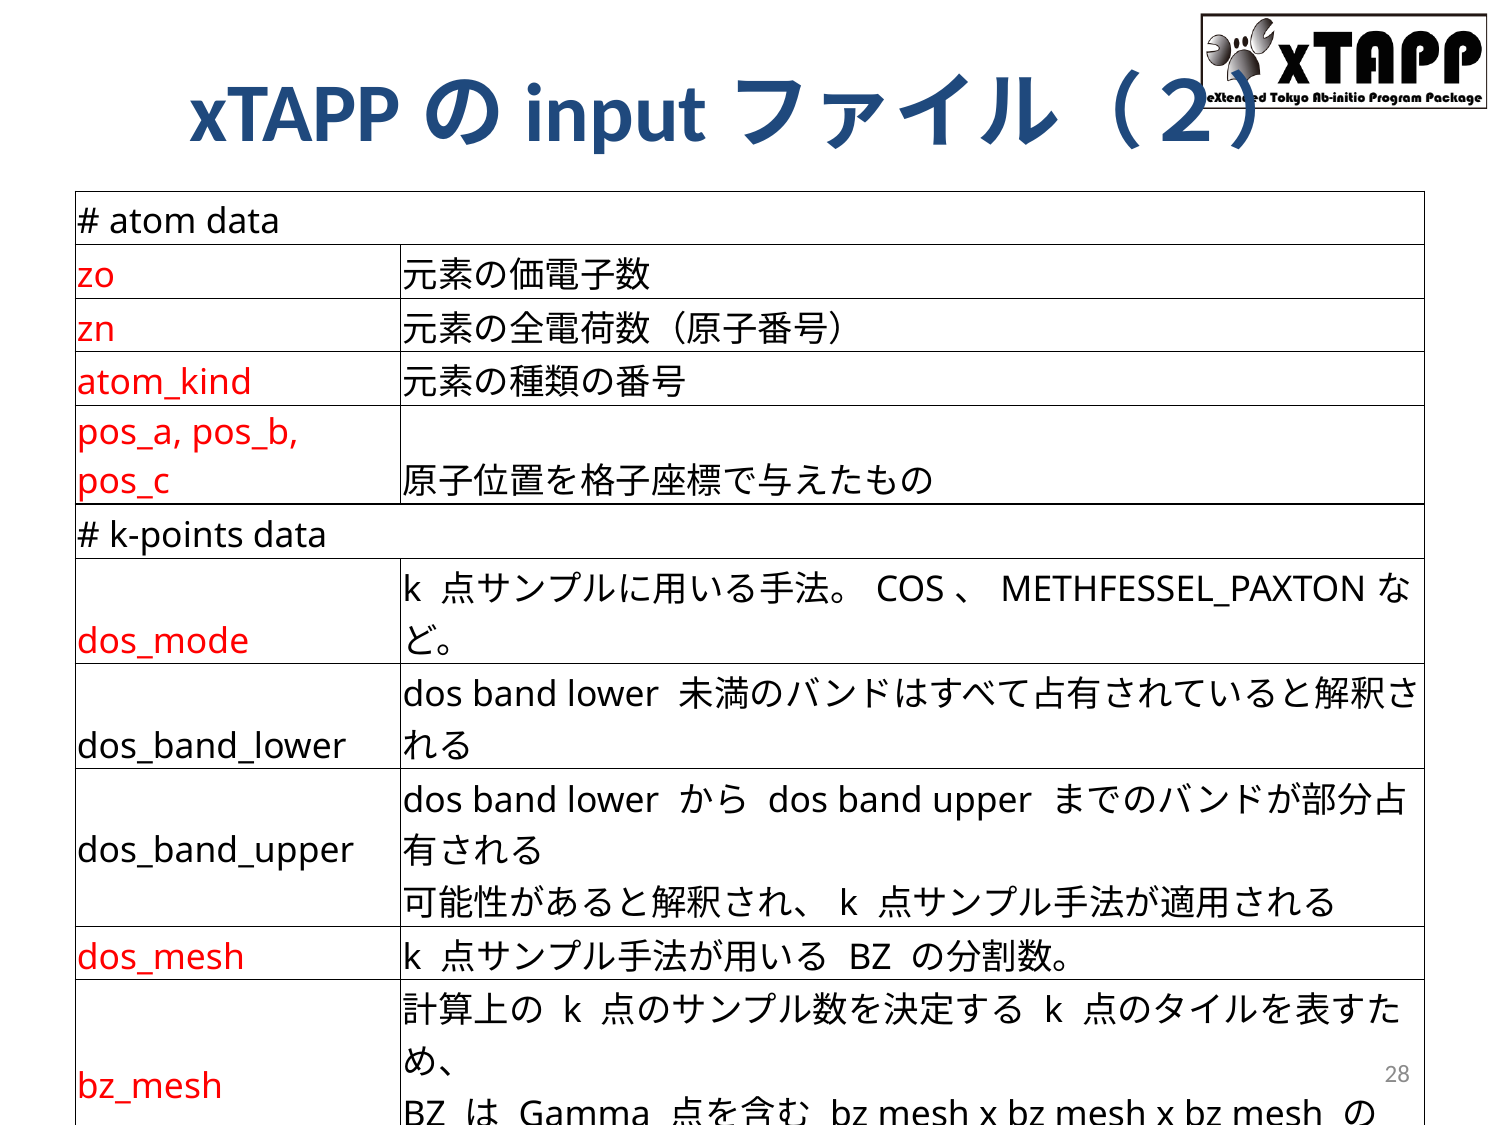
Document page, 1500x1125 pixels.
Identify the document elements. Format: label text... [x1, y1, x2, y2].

table_cell 計算上の k 点のサンプル数を決定する k 点のタイルを表すため、 BZ は Gamma 点を含む bz mesh x bz mesh x bz mesh の grid に分割される [401, 980, 1424, 1125]
table_cell dos band lower 未満のバンドはすべて占有されていると解釈される [401, 664, 1424, 768]
table_cell pos_a, pos_b, pos_c [76, 406, 400, 503]
title xTAPPのinputファイル（２） [75, 14, 1425, 191]
table_cell dos_band_upper [76, 769, 400, 926]
table_cell atom_kind [76, 352, 400, 405]
table_cell 元素の価電子数 [401, 245, 1424, 298]
table_header [401, 505, 1424, 558]
table_cell k 点サンプルに用いる手法。COS、METHFESSEL_PAXTONなど。 [401, 559, 1424, 663]
table_cell 元素の種類の番号 [401, 352, 1424, 405]
table_cell 原子位置を格子座標で与えたもの [401, 406, 1424, 503]
table_cell dos_band_lower [76, 664, 400, 768]
table_cell bz_mesh [76, 980, 400, 1125]
table_header # k-points data [76, 505, 401, 558]
table_cell dos band lower から dos band upper までのバンドが部分占有される 可能性があると解釈され、k 点サンプル手法が適用される [401, 769, 1424, 926]
table_cell k 点サンプル手法が用いる BZ の分割数。 [401, 927, 1424, 979]
table_cell 元素の全電荷数（原子番号） [401, 299, 1424, 351]
table_cell zo [76, 245, 400, 298]
table_cell zn [76, 299, 400, 351]
table_header # atom data [76, 192, 401, 244]
slide_number 28 [1074, 1042, 1425, 1103]
table_cell dos_mesh [76, 927, 400, 979]
table_cell dos_mode [76, 559, 400, 663]
table_header [401, 192, 1424, 244]
